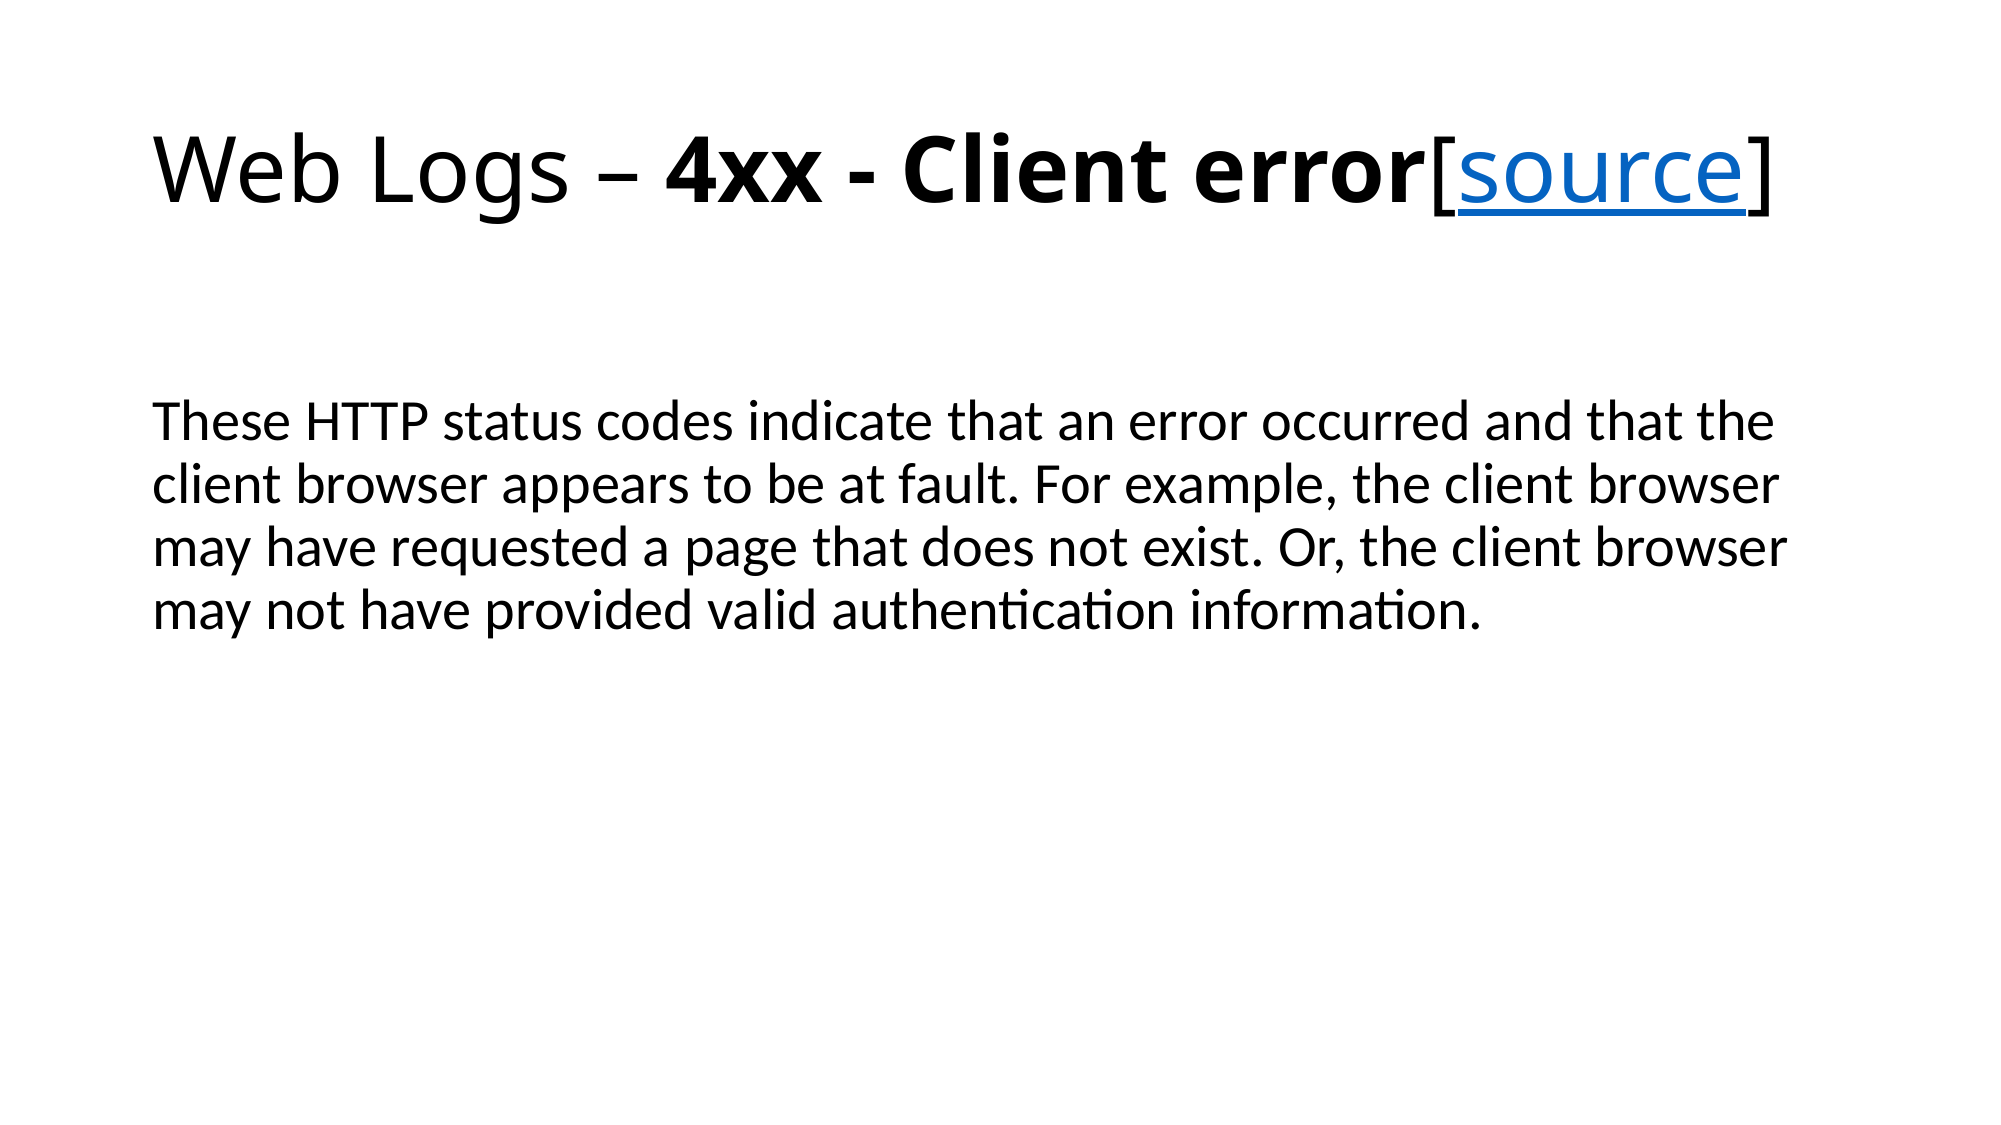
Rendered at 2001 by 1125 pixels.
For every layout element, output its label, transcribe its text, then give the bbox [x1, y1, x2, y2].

title Web Logs – 4xx - Client error[source] [137, 59, 1863, 278]
list These HTTP status codes indicate that an error occurred and that the client browser appears to be at fault. For example, the client browser may have requested a page that does not exist. Or, the client browser may not have provided valid authentication information. [137, 299, 1863, 1014]
